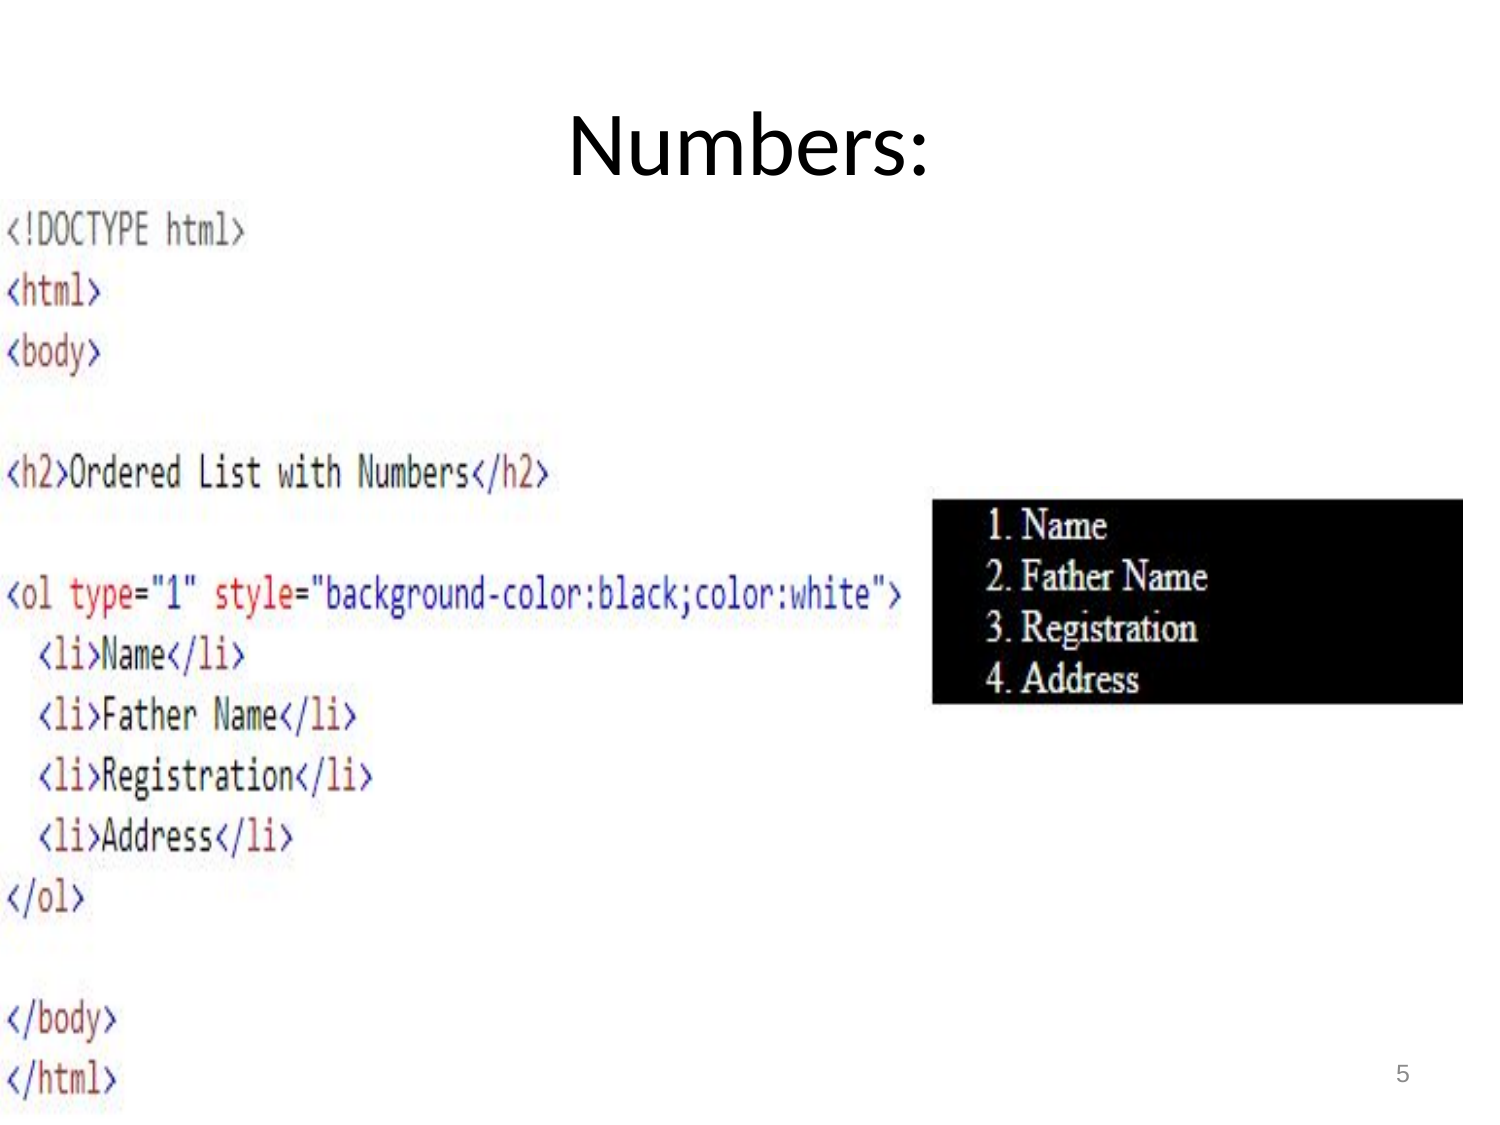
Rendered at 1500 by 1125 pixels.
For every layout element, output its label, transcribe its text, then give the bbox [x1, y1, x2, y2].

picture [0, 199, 913, 1125]
list [916, 232, 1500, 1125]
title Numbers: [75, 45, 1425, 232]
slide_number 5 [1074, 1042, 1425, 1103]
picture [924, 486, 1463, 726]
